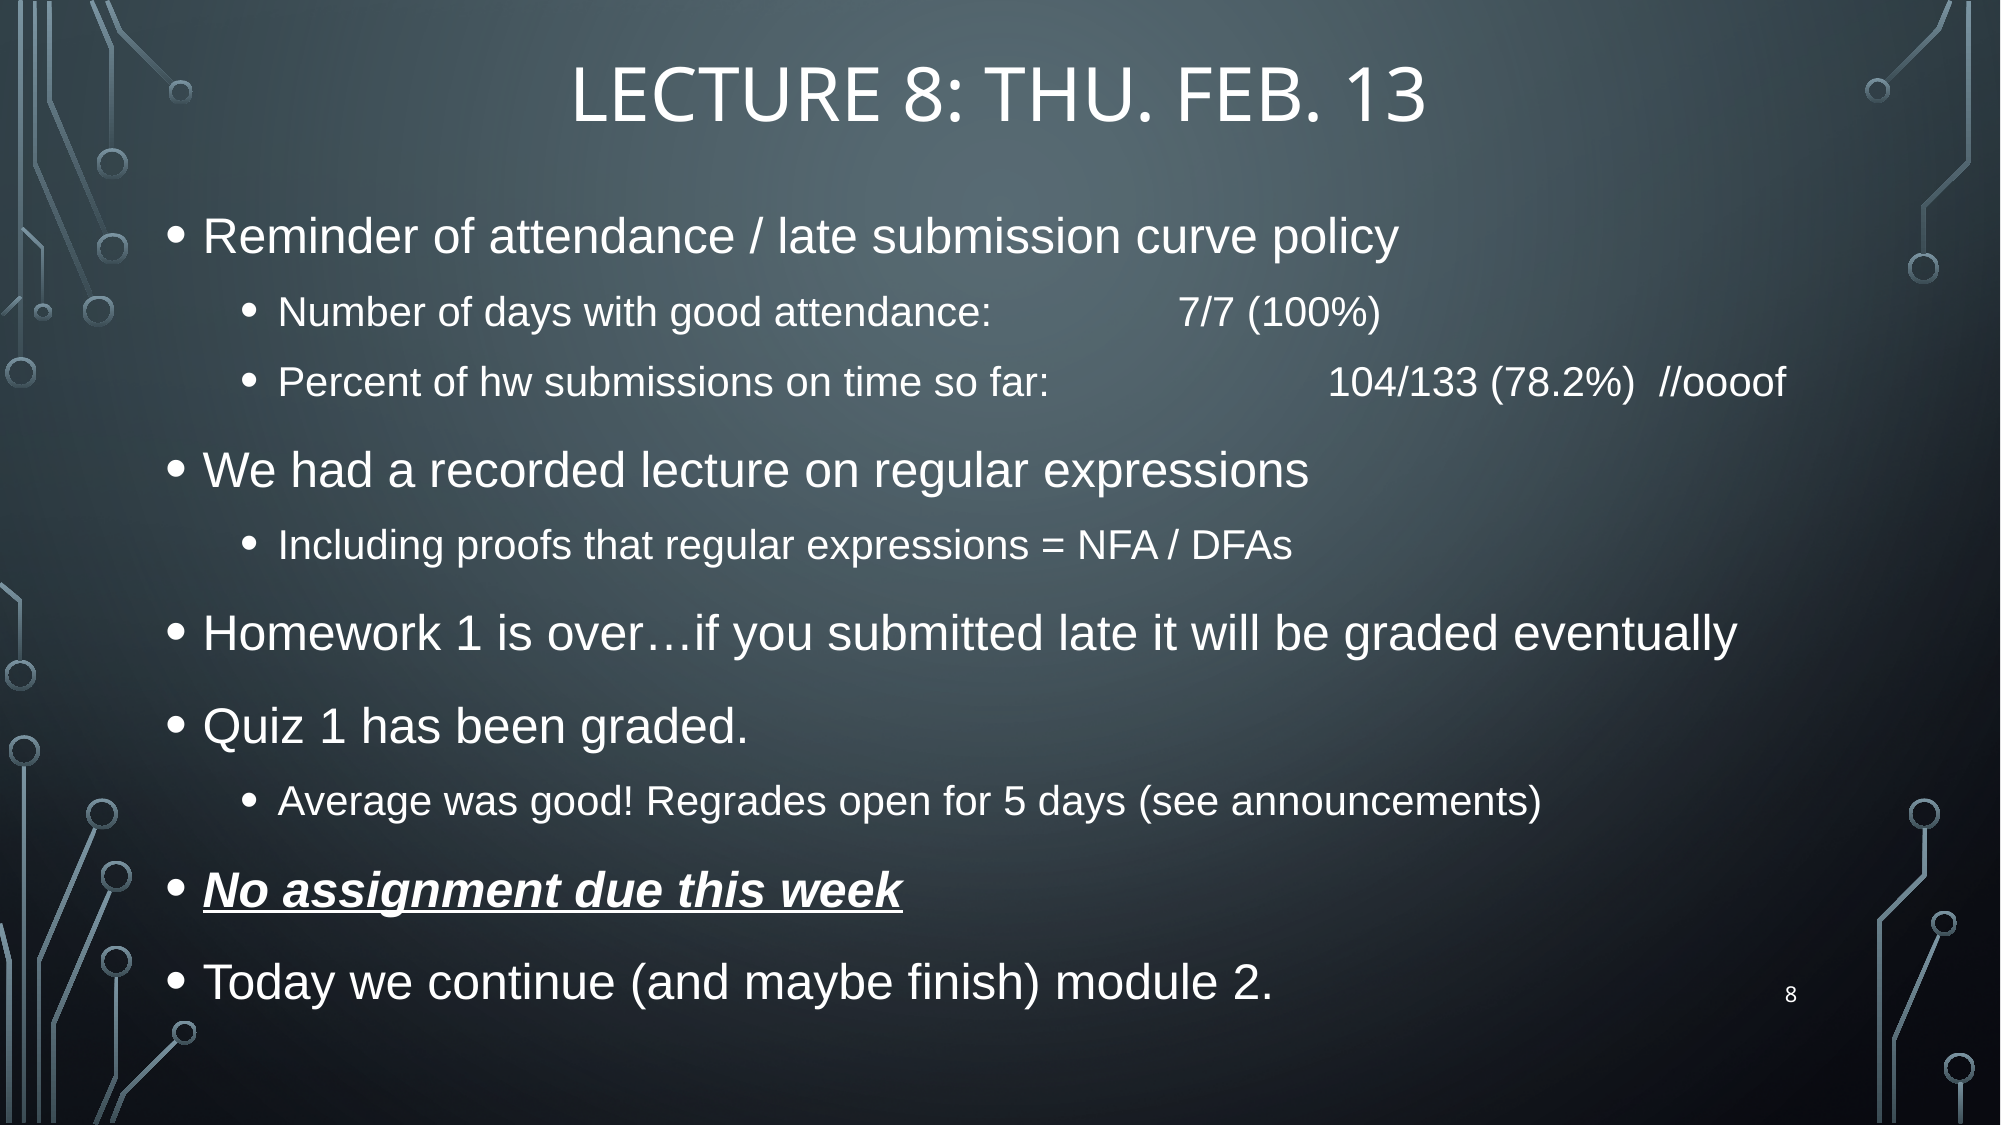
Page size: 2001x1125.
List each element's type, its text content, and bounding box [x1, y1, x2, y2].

title Lecture 8: Thu. Feb. 13 [187, 46, 1813, 149]
list Reminder of attendance / late submission curve policy Number of days with good attendance: 7/7 (100%) Percent of hw submissions on time so far: 104/133 (78.2%) //oooof We had a recorded lecture on regular expressions Including proofs that regular expressions = NFA / DFAs Homework 1 is over…if you submitted late it will be graded eventually Quiz 1 has been graded. Average was good! Regrades open for 5 days (see announcements) No assignment due this week Today we continue (and maybe finish) module 2. [150, 184, 1842, 1030]
slide_number 8 [1685, 965, 1813, 1025]
